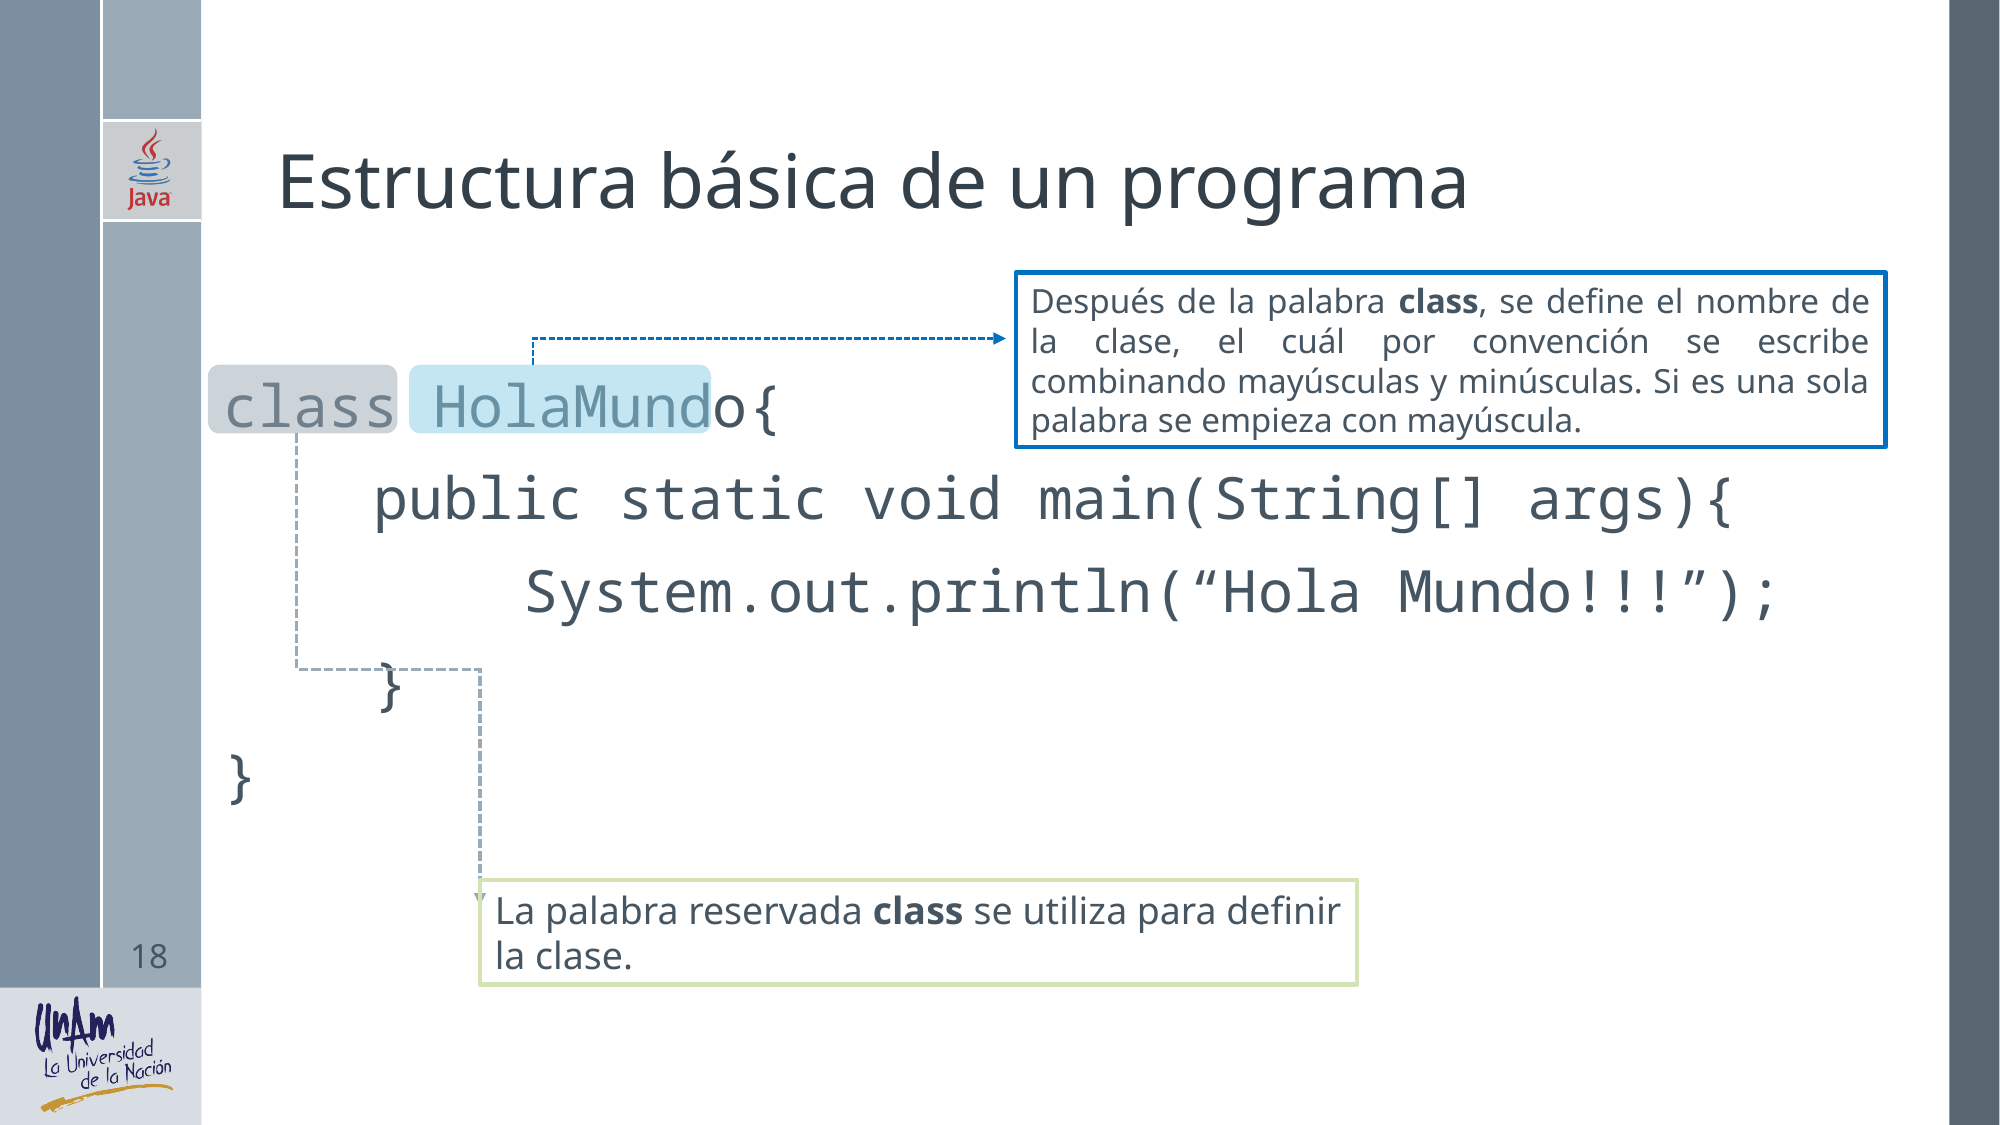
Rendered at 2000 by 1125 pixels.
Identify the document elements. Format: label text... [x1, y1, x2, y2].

list class HolaMundo{ public static void main(String[] args){ System.out.println(“Hola Mundo!!!”); } } [208, 178, 2000, 976]
text_box [207, 364, 398, 434]
text_box La palabra reservada class se utiliza para definir la clase. [480, 879, 1357, 985]
slide_number 18 [101, 928, 197, 988]
text_box [409, 364, 712, 434]
text_box Después de la palabra class, se define el nombre de la clase, el cuál por convención se escribe combinando mayúsculas y minúsculas. Si es una sola palabra se empieza con mayúscula. [1015, 272, 1886, 447]
picture [109, 127, 193, 211]
title Estructura básica de un programa [261, 29, 1867, 178]
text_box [152, 577, 625, 761]
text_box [756, 115, 783, 588]
picture [35, 996, 173, 1113]
